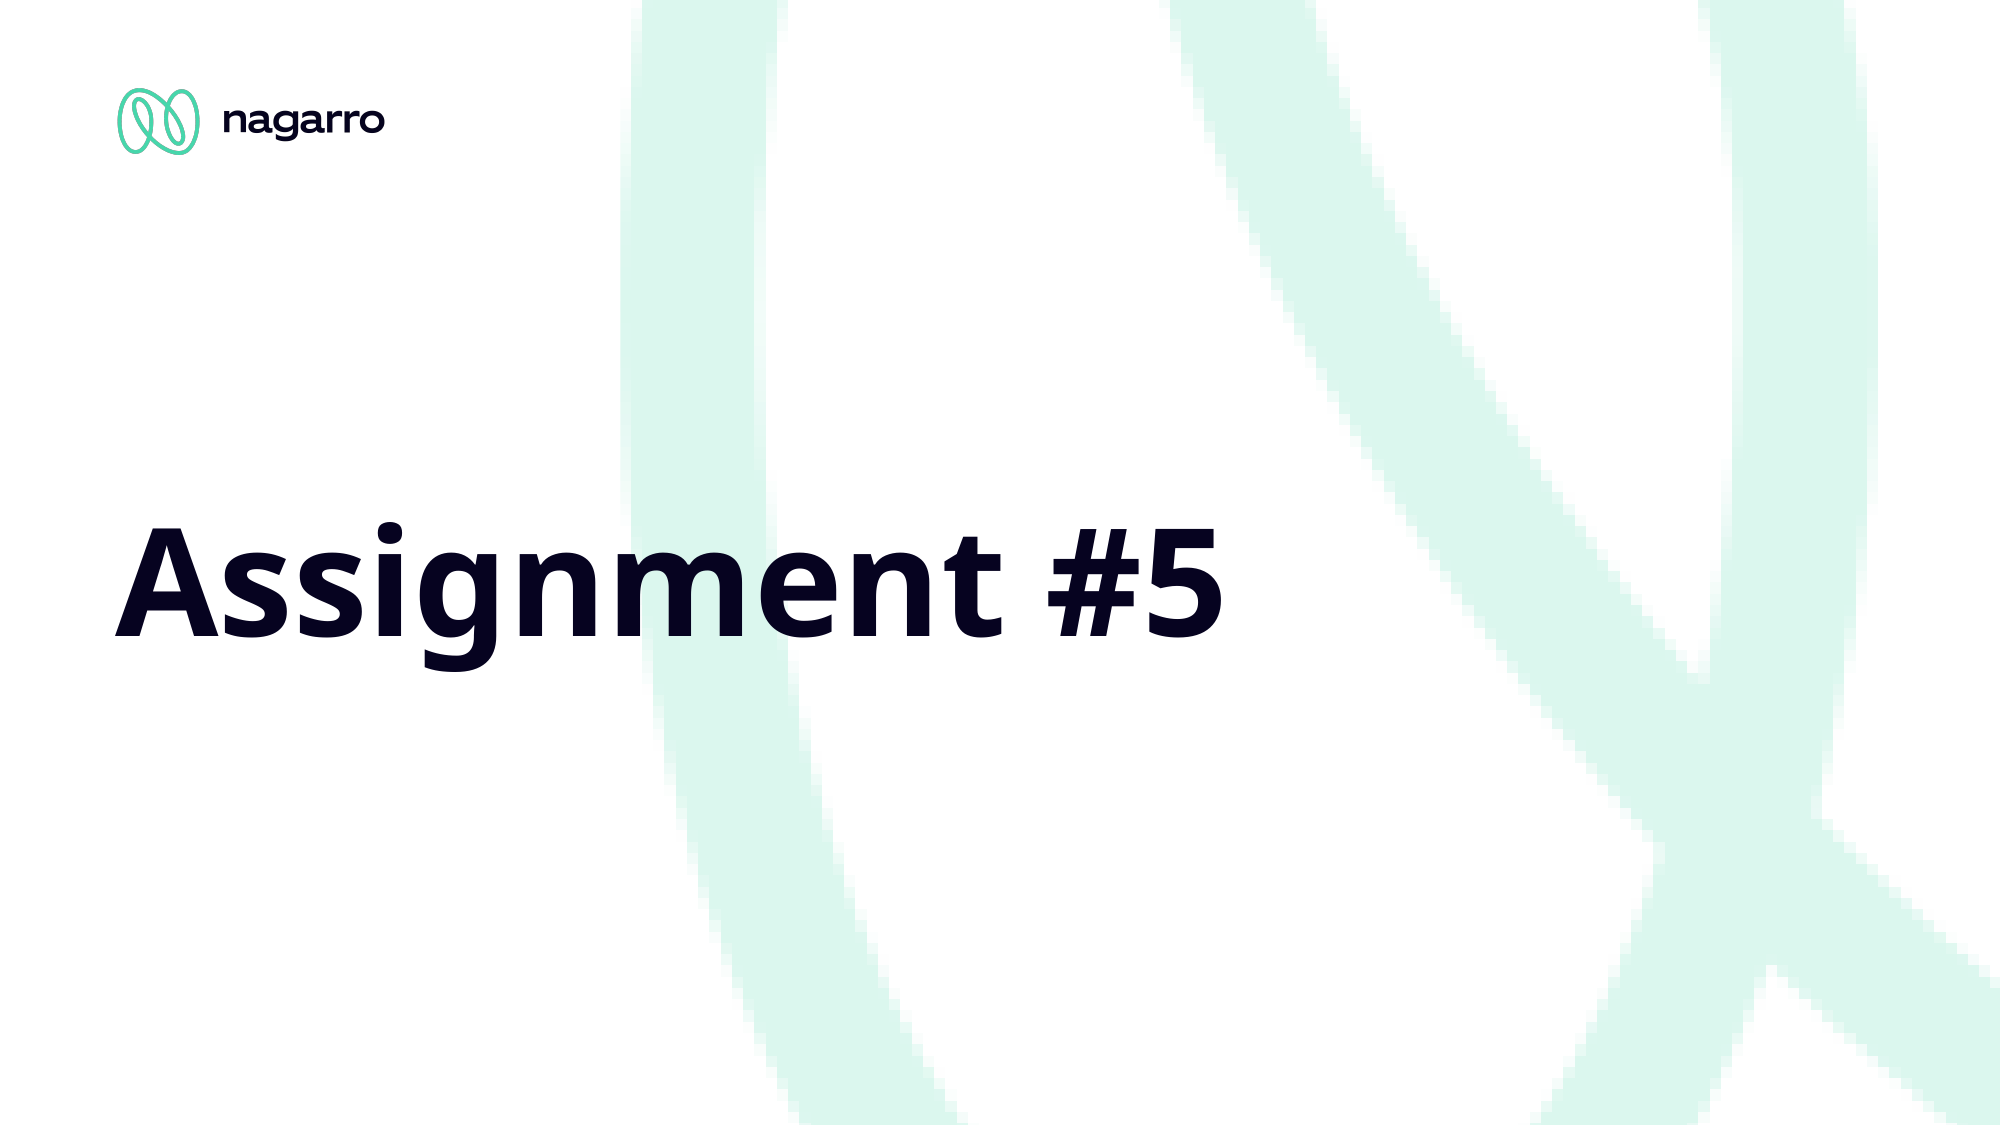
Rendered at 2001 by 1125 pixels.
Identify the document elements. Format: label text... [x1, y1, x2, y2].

title Assignment #5 [100, 508, 1703, 673]
picture [88, 0, 414, 244]
